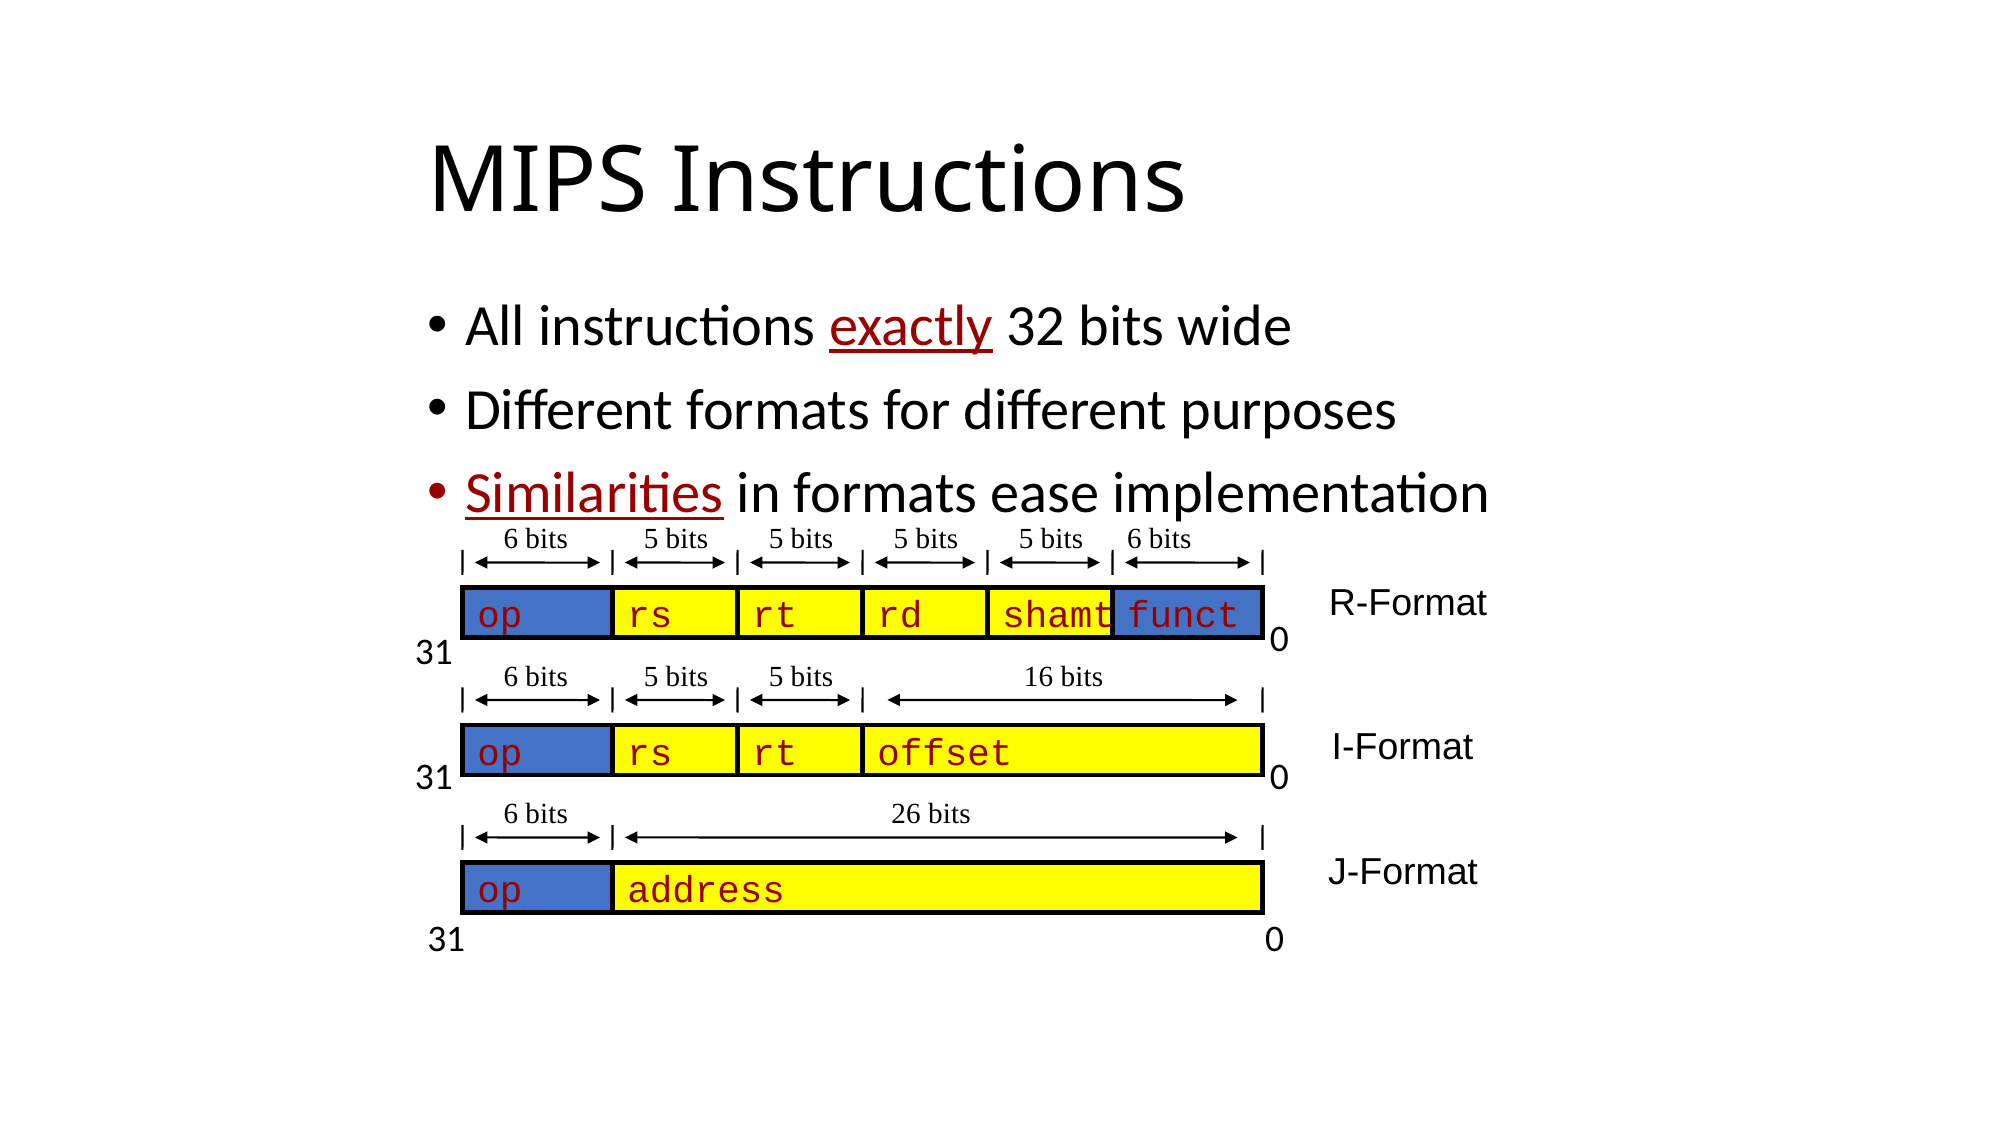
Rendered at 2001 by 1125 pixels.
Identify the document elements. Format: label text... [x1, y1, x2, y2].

list All instructions exactly 32 bits wide Different formats for different purposes Similarities in formats ease implementation [412, 287, 1588, 963]
title MIPS Instructions [412, 87, 1588, 275]
text_box 31 [412, 906, 481, 967]
text_box 0 [1250, 913, 1300, 967]
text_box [462, 512, 1507, 913]
text_box 31 [399, 619, 462, 679]
text_box 31 [399, 744, 462, 804]
